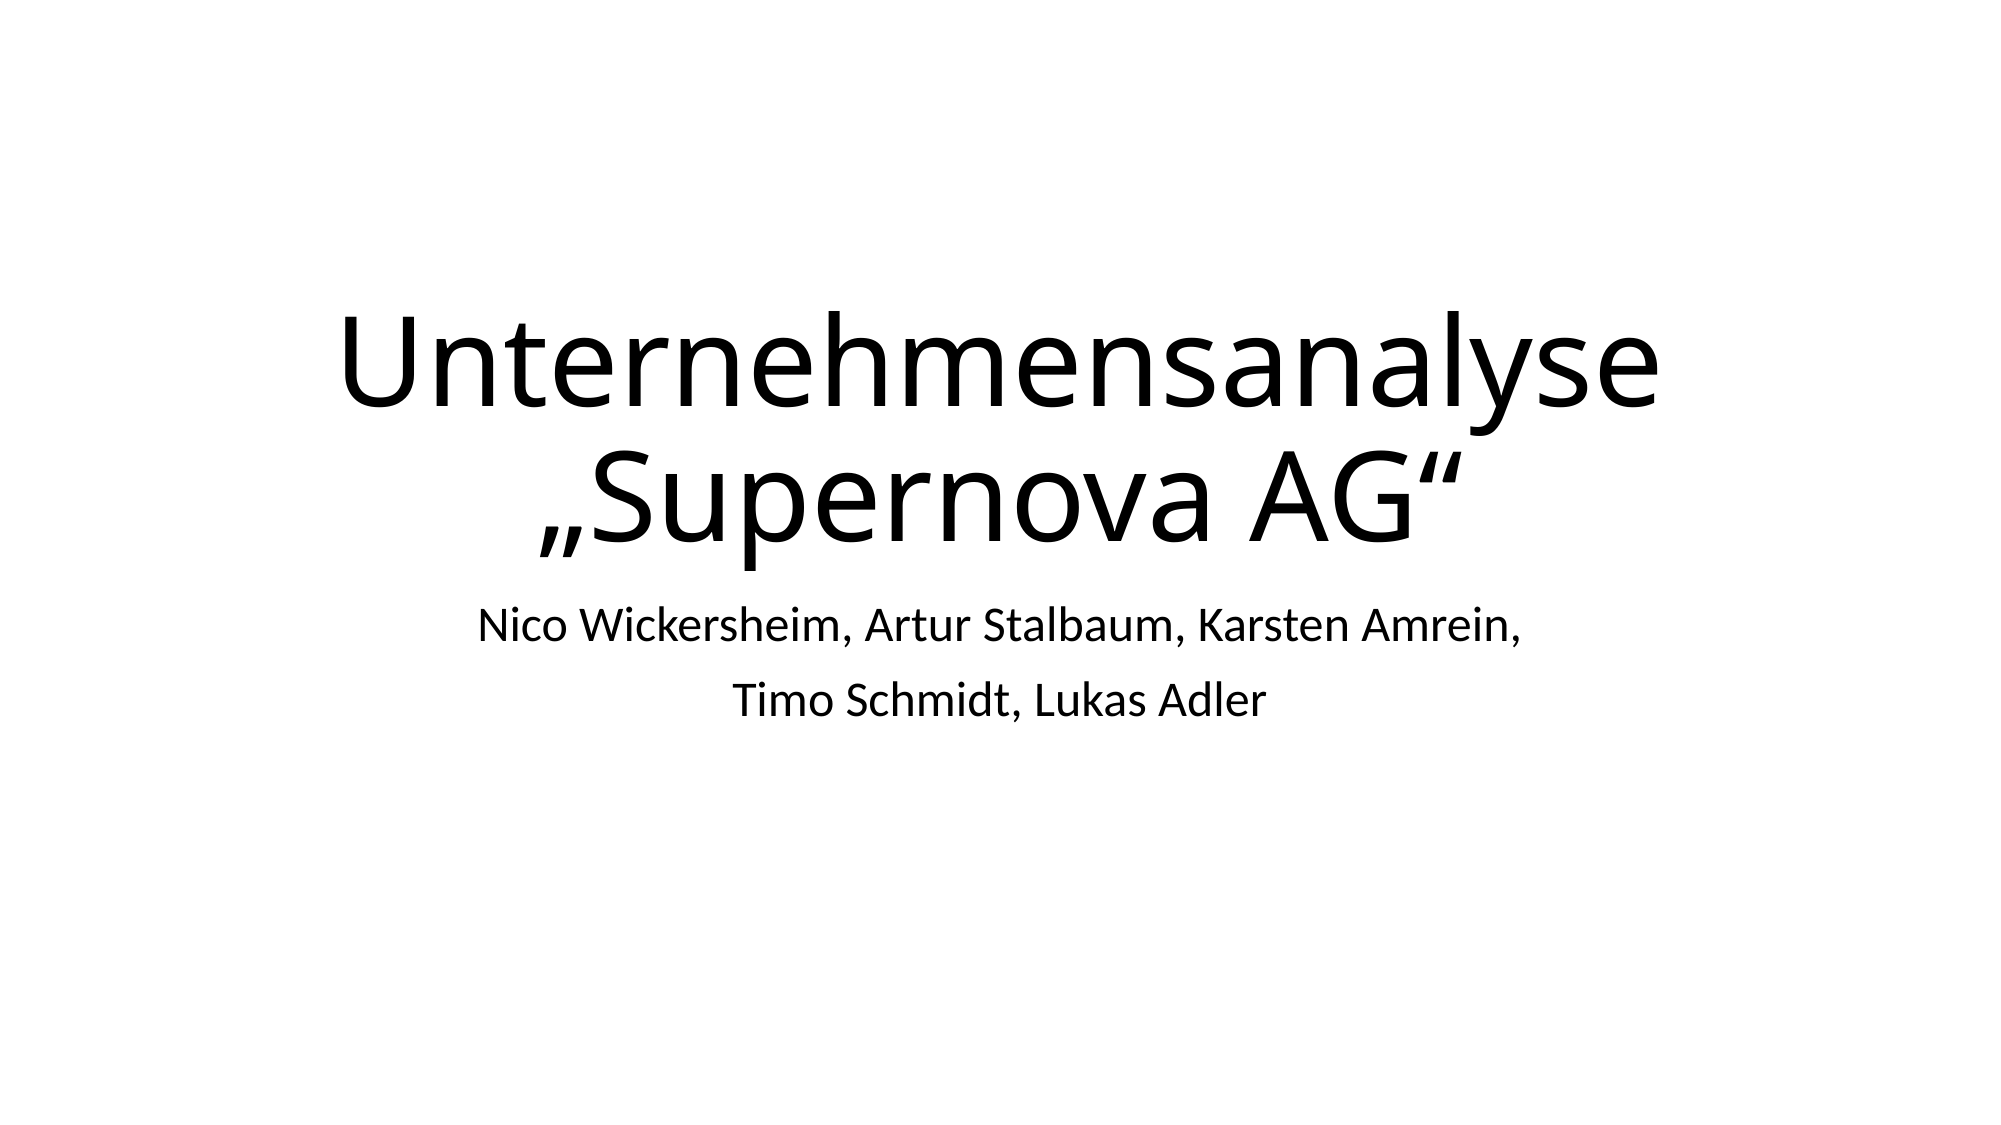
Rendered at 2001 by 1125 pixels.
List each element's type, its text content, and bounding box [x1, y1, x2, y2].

subtitle Nico Wickersheim, Artur Stalbaum, Karsten Amrein, Timo Schmidt, Lukas Adler [249, 590, 1750, 863]
title Unternehmensanalyse „Supernova AG“ [249, 184, 1750, 576]
